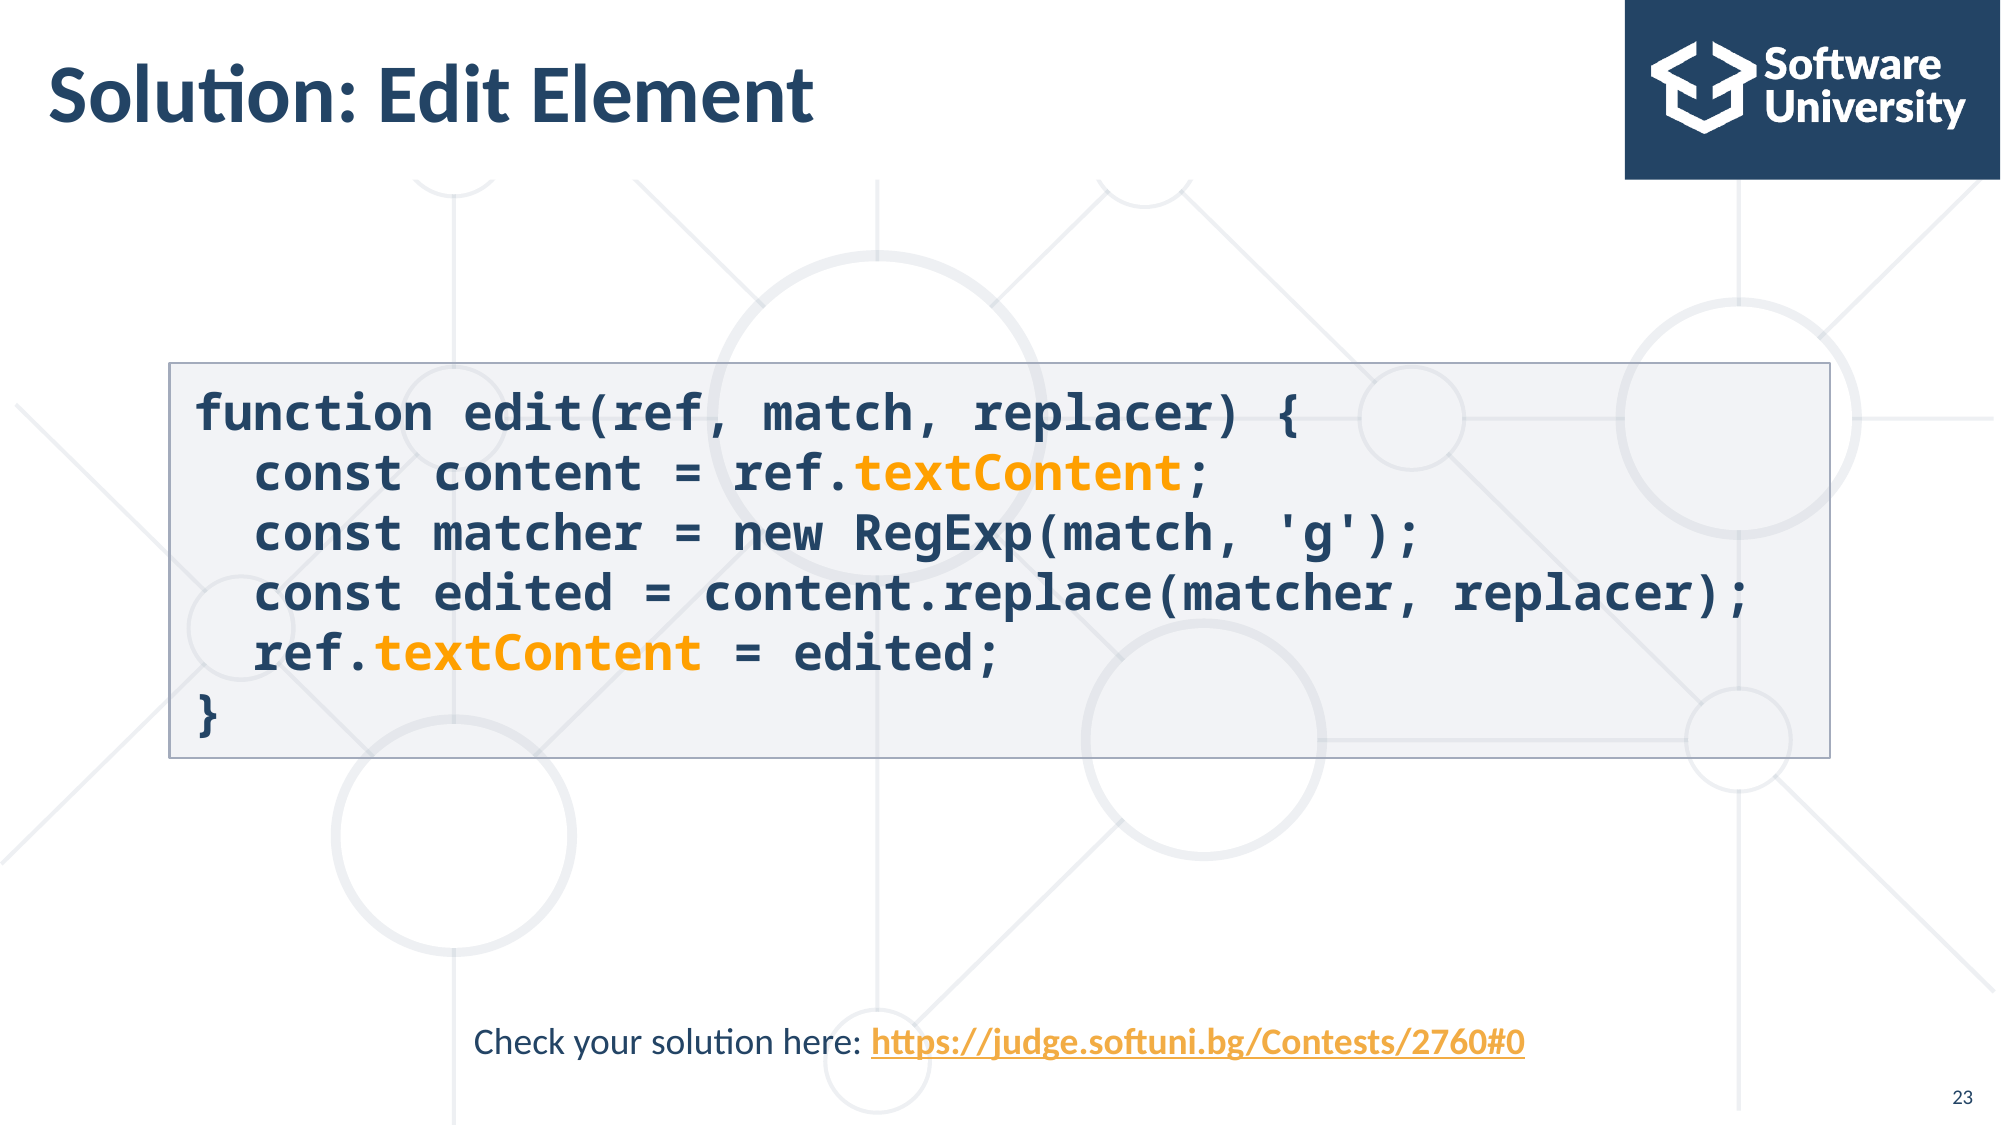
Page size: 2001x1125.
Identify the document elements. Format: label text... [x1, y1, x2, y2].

text_box Solution: Edit Element [31, 16, 1625, 162]
text_box function edit(ref, match, replacer) { const content = ref.textContent; const matcher = new RegExp(match, 'g'); const edited = content.replace(matcher, replacer); ref.textContent = edited; } [169, 362, 1831, 759]
picture [1651, 41, 1966, 134]
text_box Check your solution here: https://judge.softuni.bg/Contests/2760#0 [133, 1009, 1866, 1070]
text_box <number> [1927, 1067, 1989, 1116]
